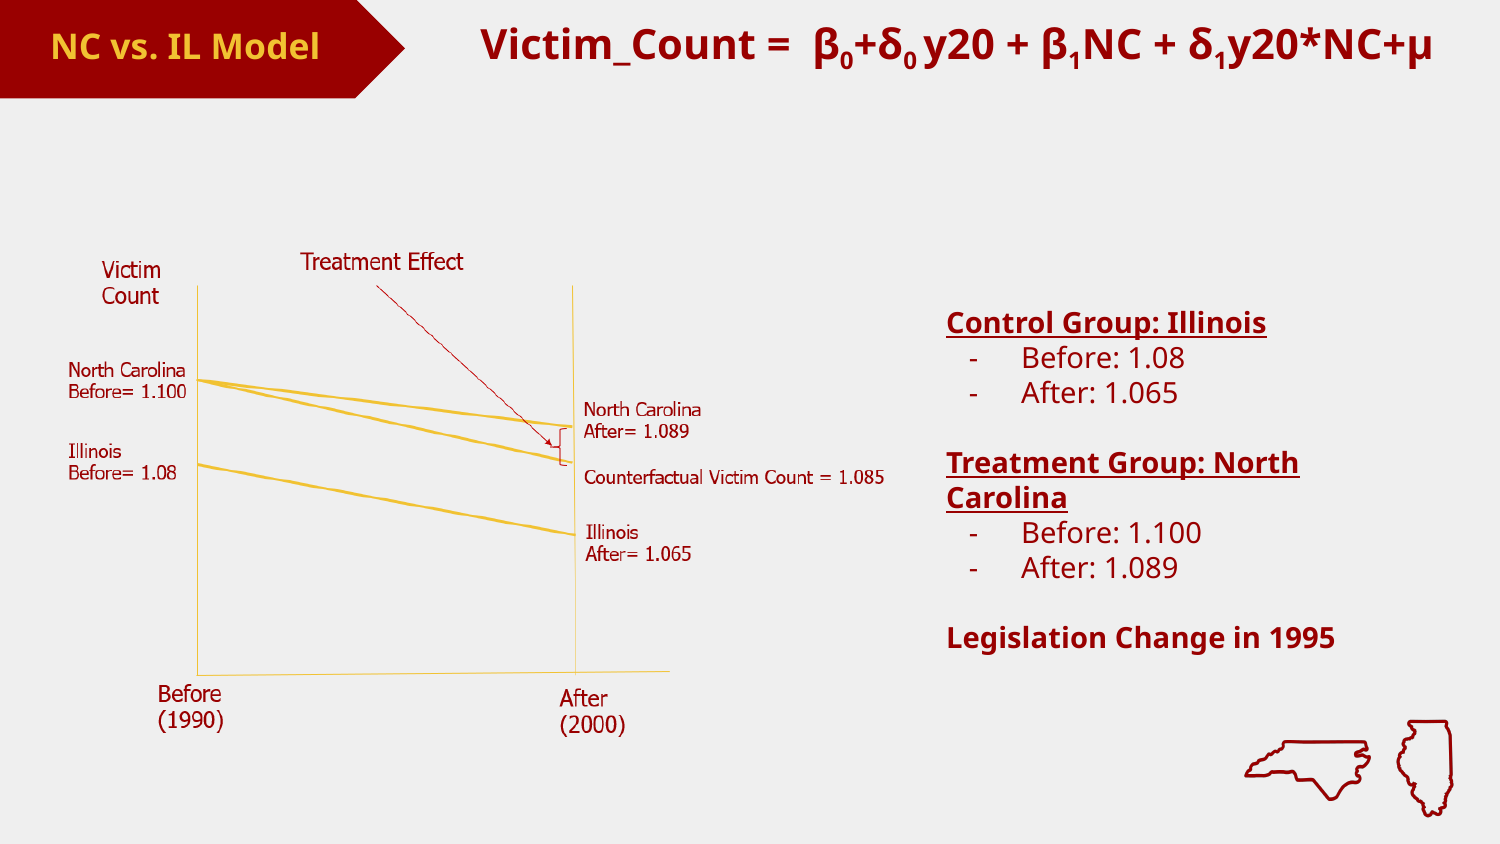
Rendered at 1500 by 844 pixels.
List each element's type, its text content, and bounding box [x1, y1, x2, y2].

text_box Victim_Count = β0+δ0 y20 + β1NC + δ1y20*NC+µ [414, 0, 1500, 78]
text_box NC vs. IL Model [6, 9, 364, 88]
text_box Control Group: Illinois Before: 1.08 After: 1.065 Treatment Group: North Carolina Before: 1.100 After: 1.089 Legislation Change in 1995 [931, 275, 1396, 683]
picture [1201, 641, 1500, 844]
text_box [0, 0, 406, 99]
picture [32, 207, 896, 752]
